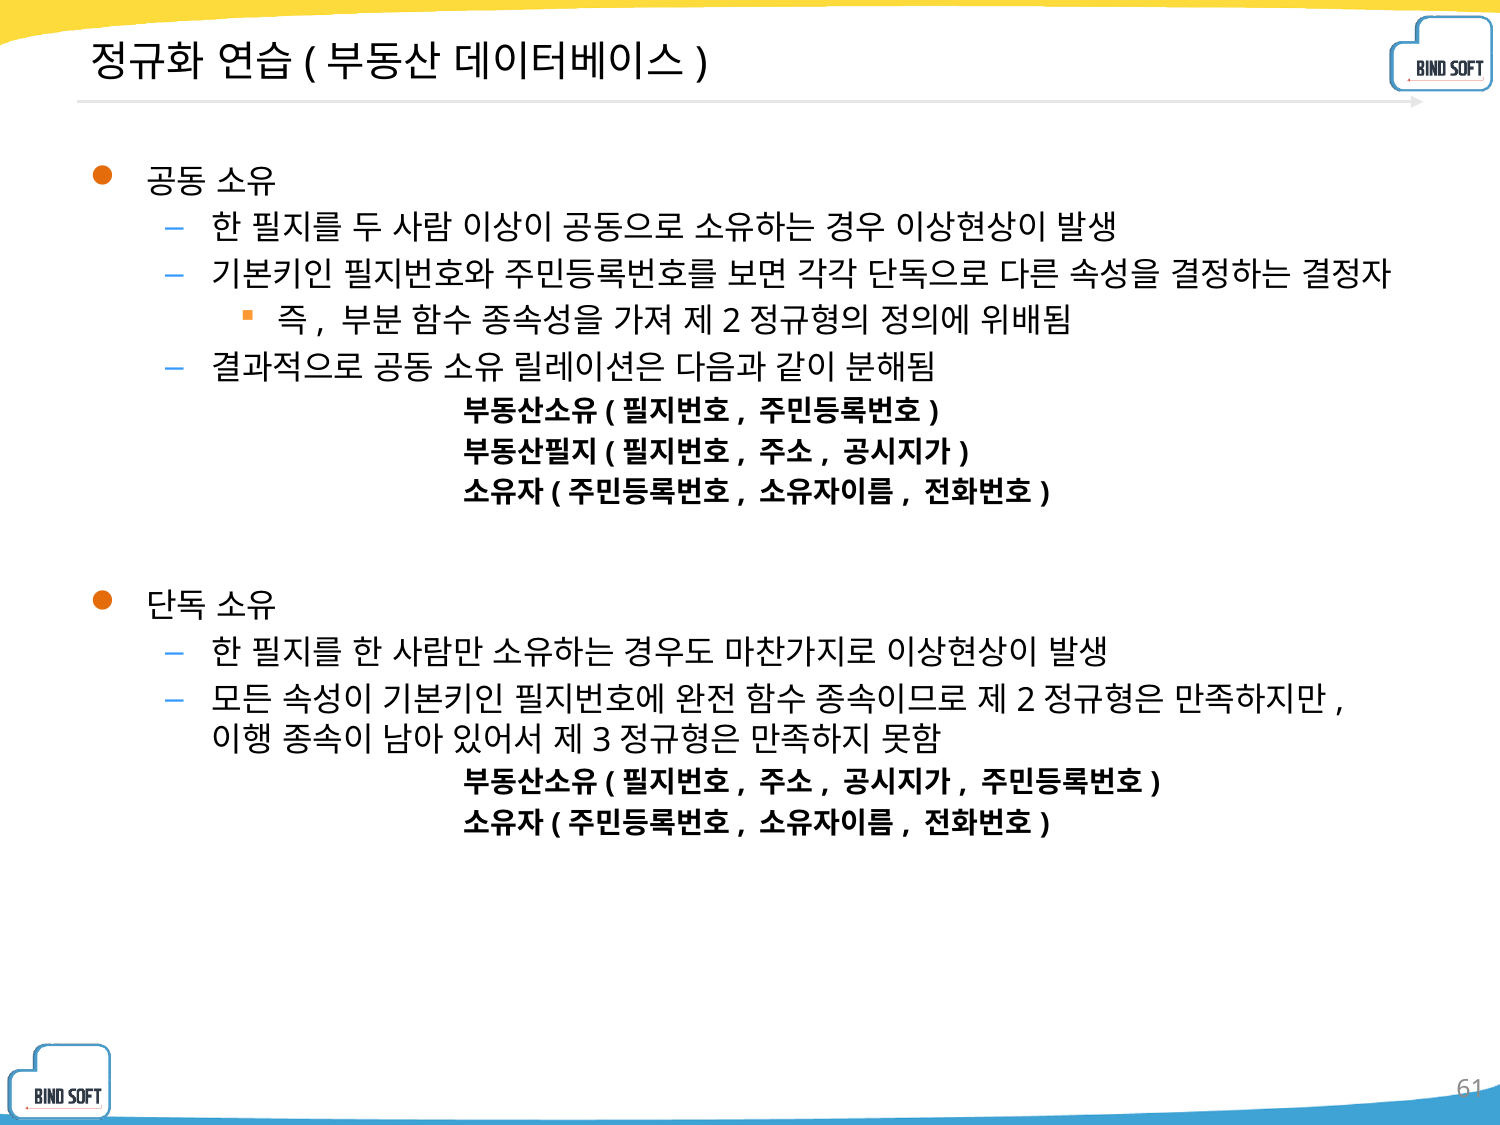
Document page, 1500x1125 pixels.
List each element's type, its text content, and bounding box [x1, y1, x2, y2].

picture [0, 0, 1500, 96]
list 공동 소유 한 필지를 두 사람 이상이 공동으로 소유하는 경우 이상현상이 발생 기본키인 필지번호와 주민등록번호를 보면 각각 단독으로 다른 속성을 결정하는 결정자 즉, 부분 함수 종속성을 가져 제2정규형의 정의에 위배됨 결과적으로 공동 소유 릴레이션은 다음과 같이 분해됨 부동산소유(필지번호, 주민등록번호) 부동산필지(필지번호, 주소, 공시지가) 소유자(주민등록번호, 소유자이름, 전화번호) 단독 소유 한 필지를 한 사람만 소유하는 경우도 마찬가지로 이상현상이 발생 모든 속성이 기본키인 필지번호에 완전 함수 종속이므로 제2정규형은 만족하지만, 이행 종속이 남아 있어서 제3정규형은 만족하지 못함 부동산소유(필지번호, 주소, 공시지가, 주민등록번호) 소유자(주민등록번호, 소유자이름, 전화번호) [75, 152, 1425, 847]
title 정규화 연습(부동산 데이터베이스) [75, 11, 1425, 108]
picture [0, 1003, 1500, 1125]
slide_number 61 [1149, 1068, 1500, 1111]
